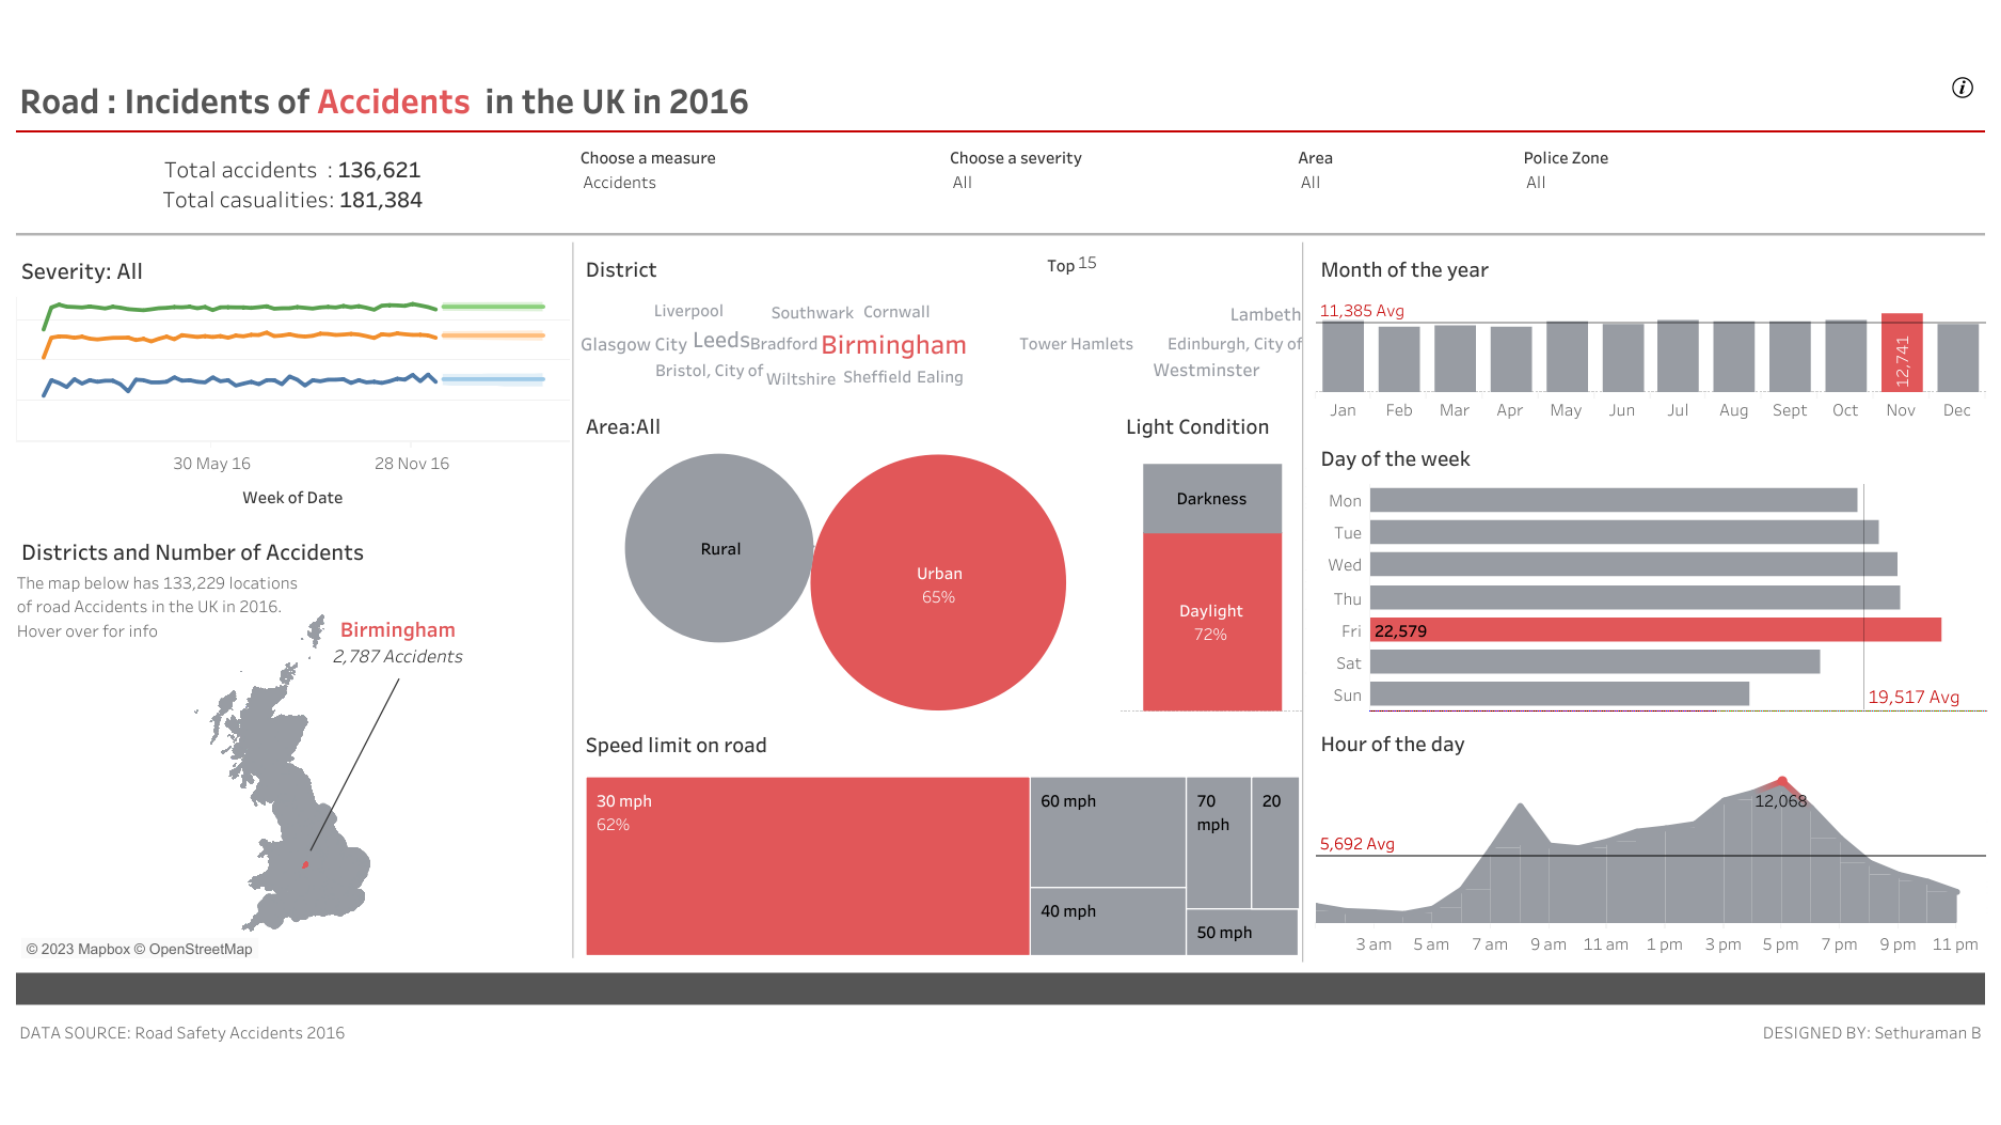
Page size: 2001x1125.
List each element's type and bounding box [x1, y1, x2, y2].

picture [0, 62, 2000, 1062]
